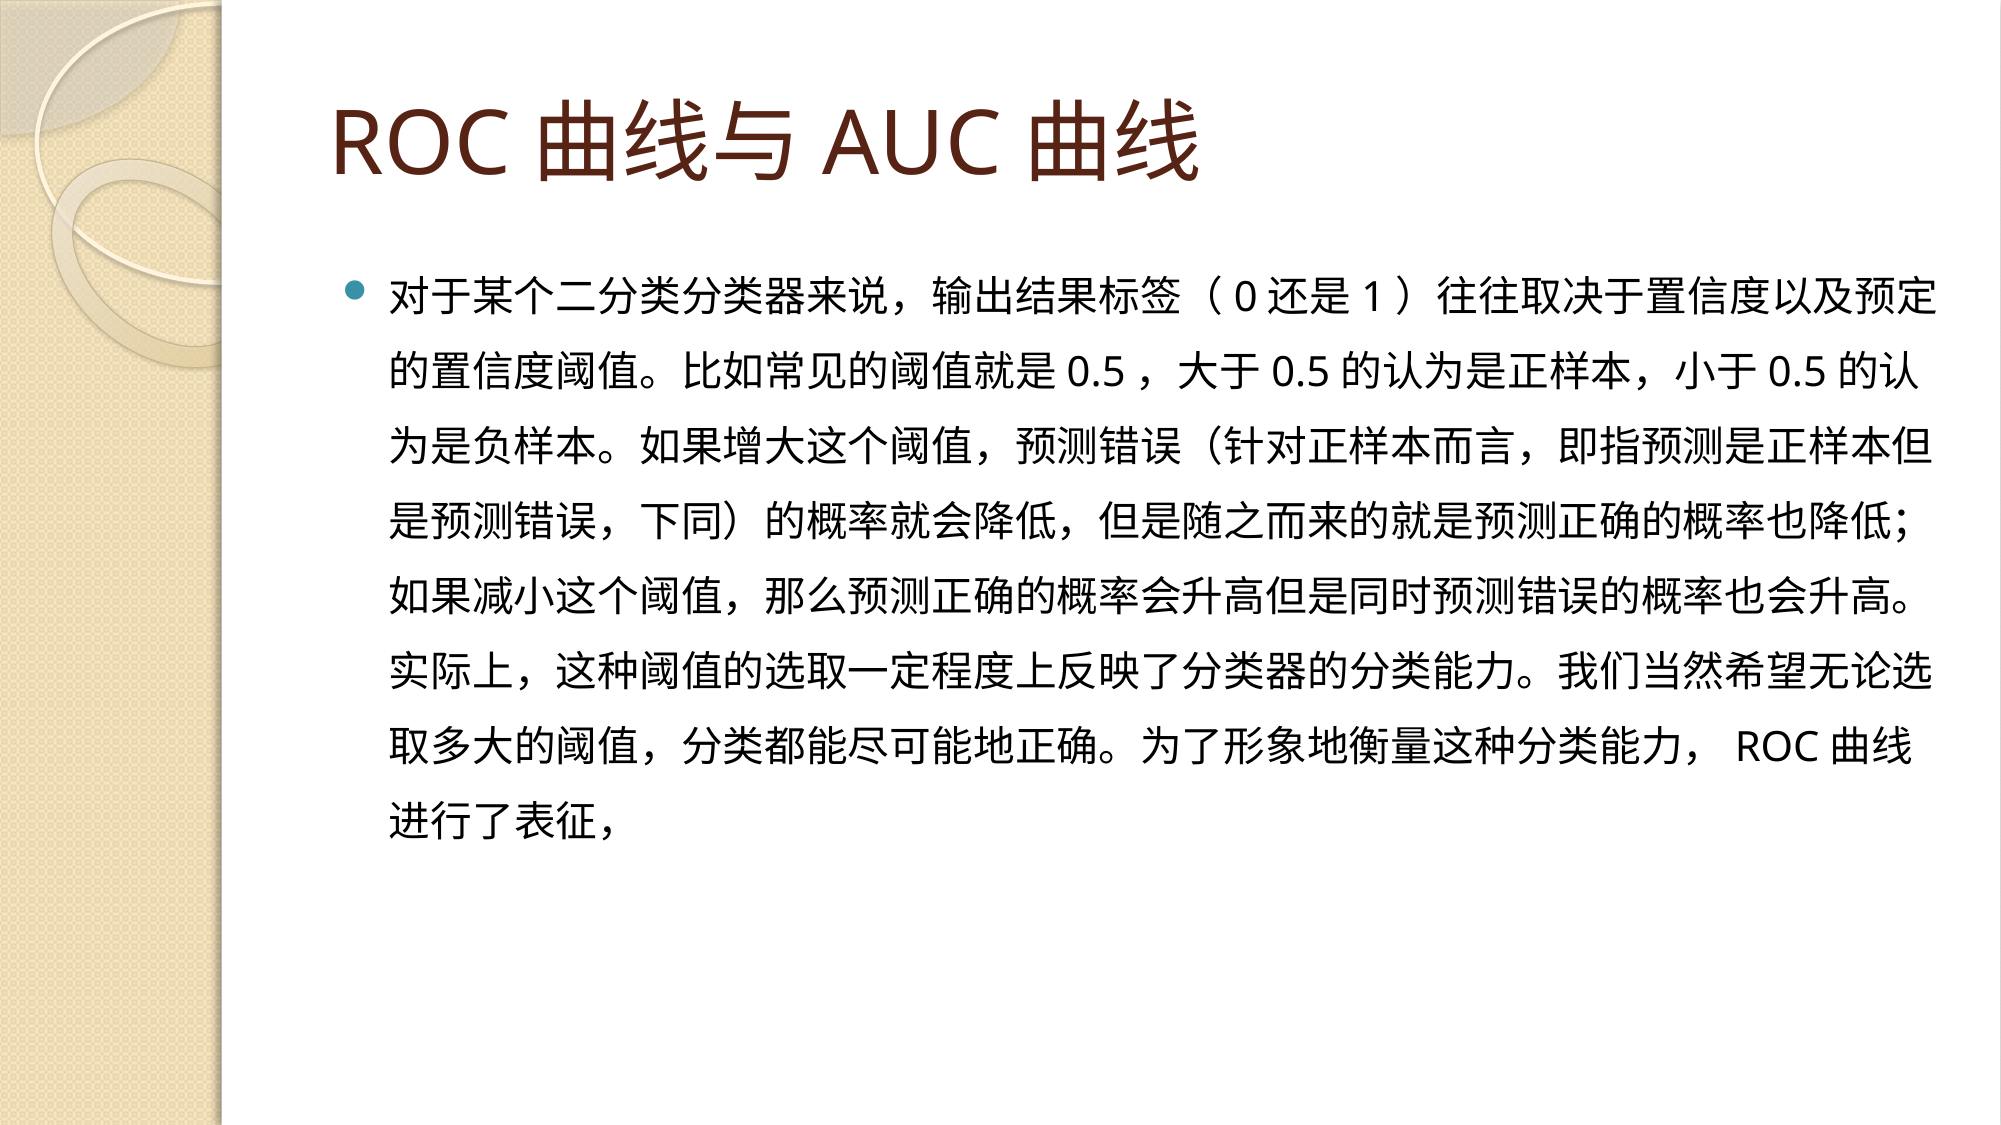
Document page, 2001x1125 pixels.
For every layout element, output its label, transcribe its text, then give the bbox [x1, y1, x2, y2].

title ROC曲线与AUC曲线 [313, 45, 1954, 233]
list 对于某个二分类分类器来说，输出结果标签（0还是1）往往取决于置信度以及预定的置信度阈值。比如常见的阈值就是0.5，大于0.5的认为是正样本，小于0.5的认为是负样本。如果增大这个阈值，预测错误（针对正样本而言，即指预测是正样本但是预测错误，下同）的概率就会降低，但是随之而来的就是预测正确的概率也降低；如果减小这个阈值，那么预测正确的概率会升高但是同时预测错误的概率也会升高。实际上，这种阈值的选取一定程度上反映了分类器的分类能力。我们当然希望无论选取多大的阈值，分类都能尽可能地正确。为了形象地衡量这种分类能力，ROC曲线进行了表征， [313, 237, 1954, 1025]
